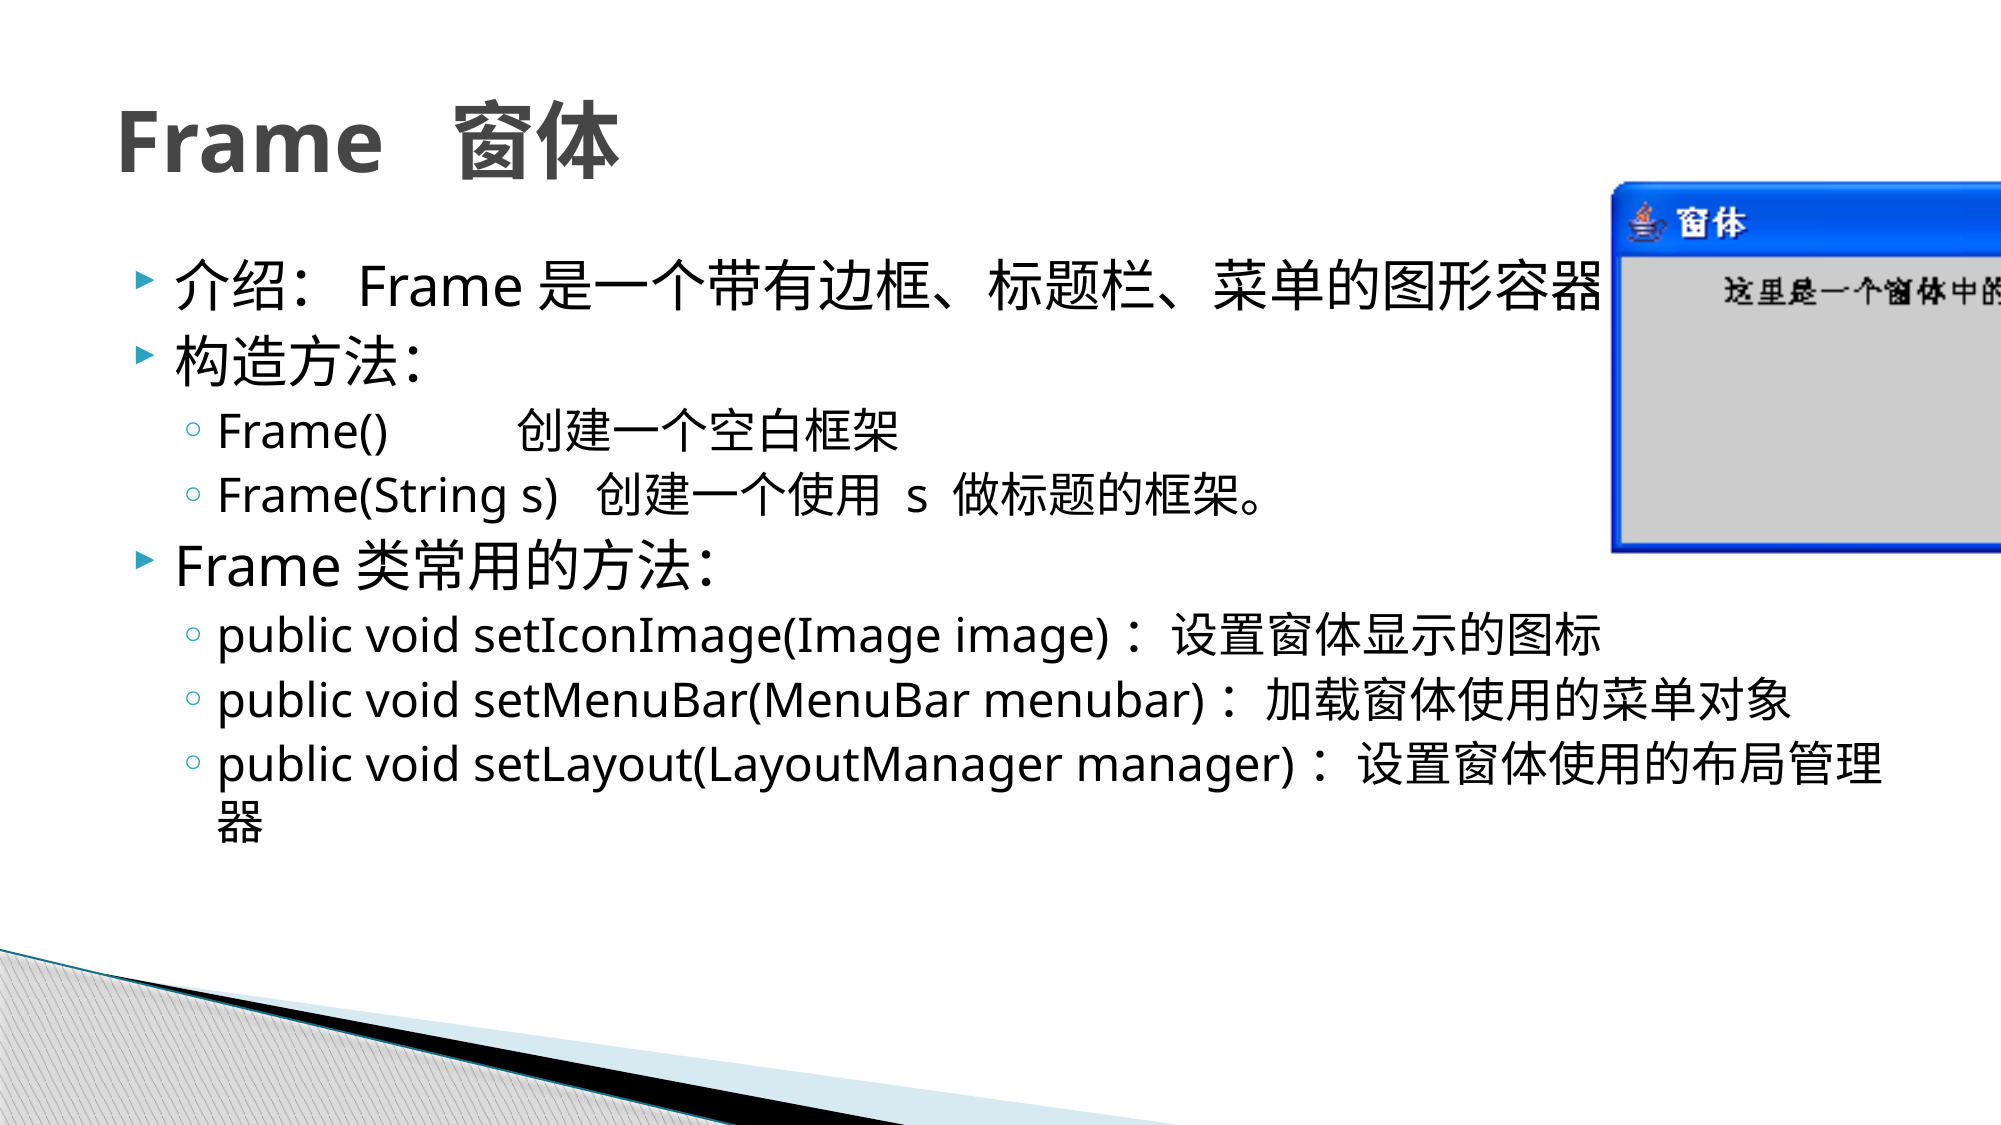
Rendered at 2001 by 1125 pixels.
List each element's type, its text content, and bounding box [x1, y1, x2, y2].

picture [1598, 174, 2001, 563]
title Frame 窗体 [99, 45, 1900, 233]
list 介绍：Frame是一个带有边框、标题栏、菜单的图形容器。 构造方法： Frame() 创建一个空白框架 Frame(String s) 创建一个使用 s 做标题的框架。 Frame类常用的方法： public void setIconImage(Image image)：设置窗体显示的图标 public void setMenuBar(MenuBar menubar)：加载窗体使用的菜单对象 public void setLayout(LayoutManager manager)：设置窗体使用的布局管理器 [99, 243, 1900, 986]
